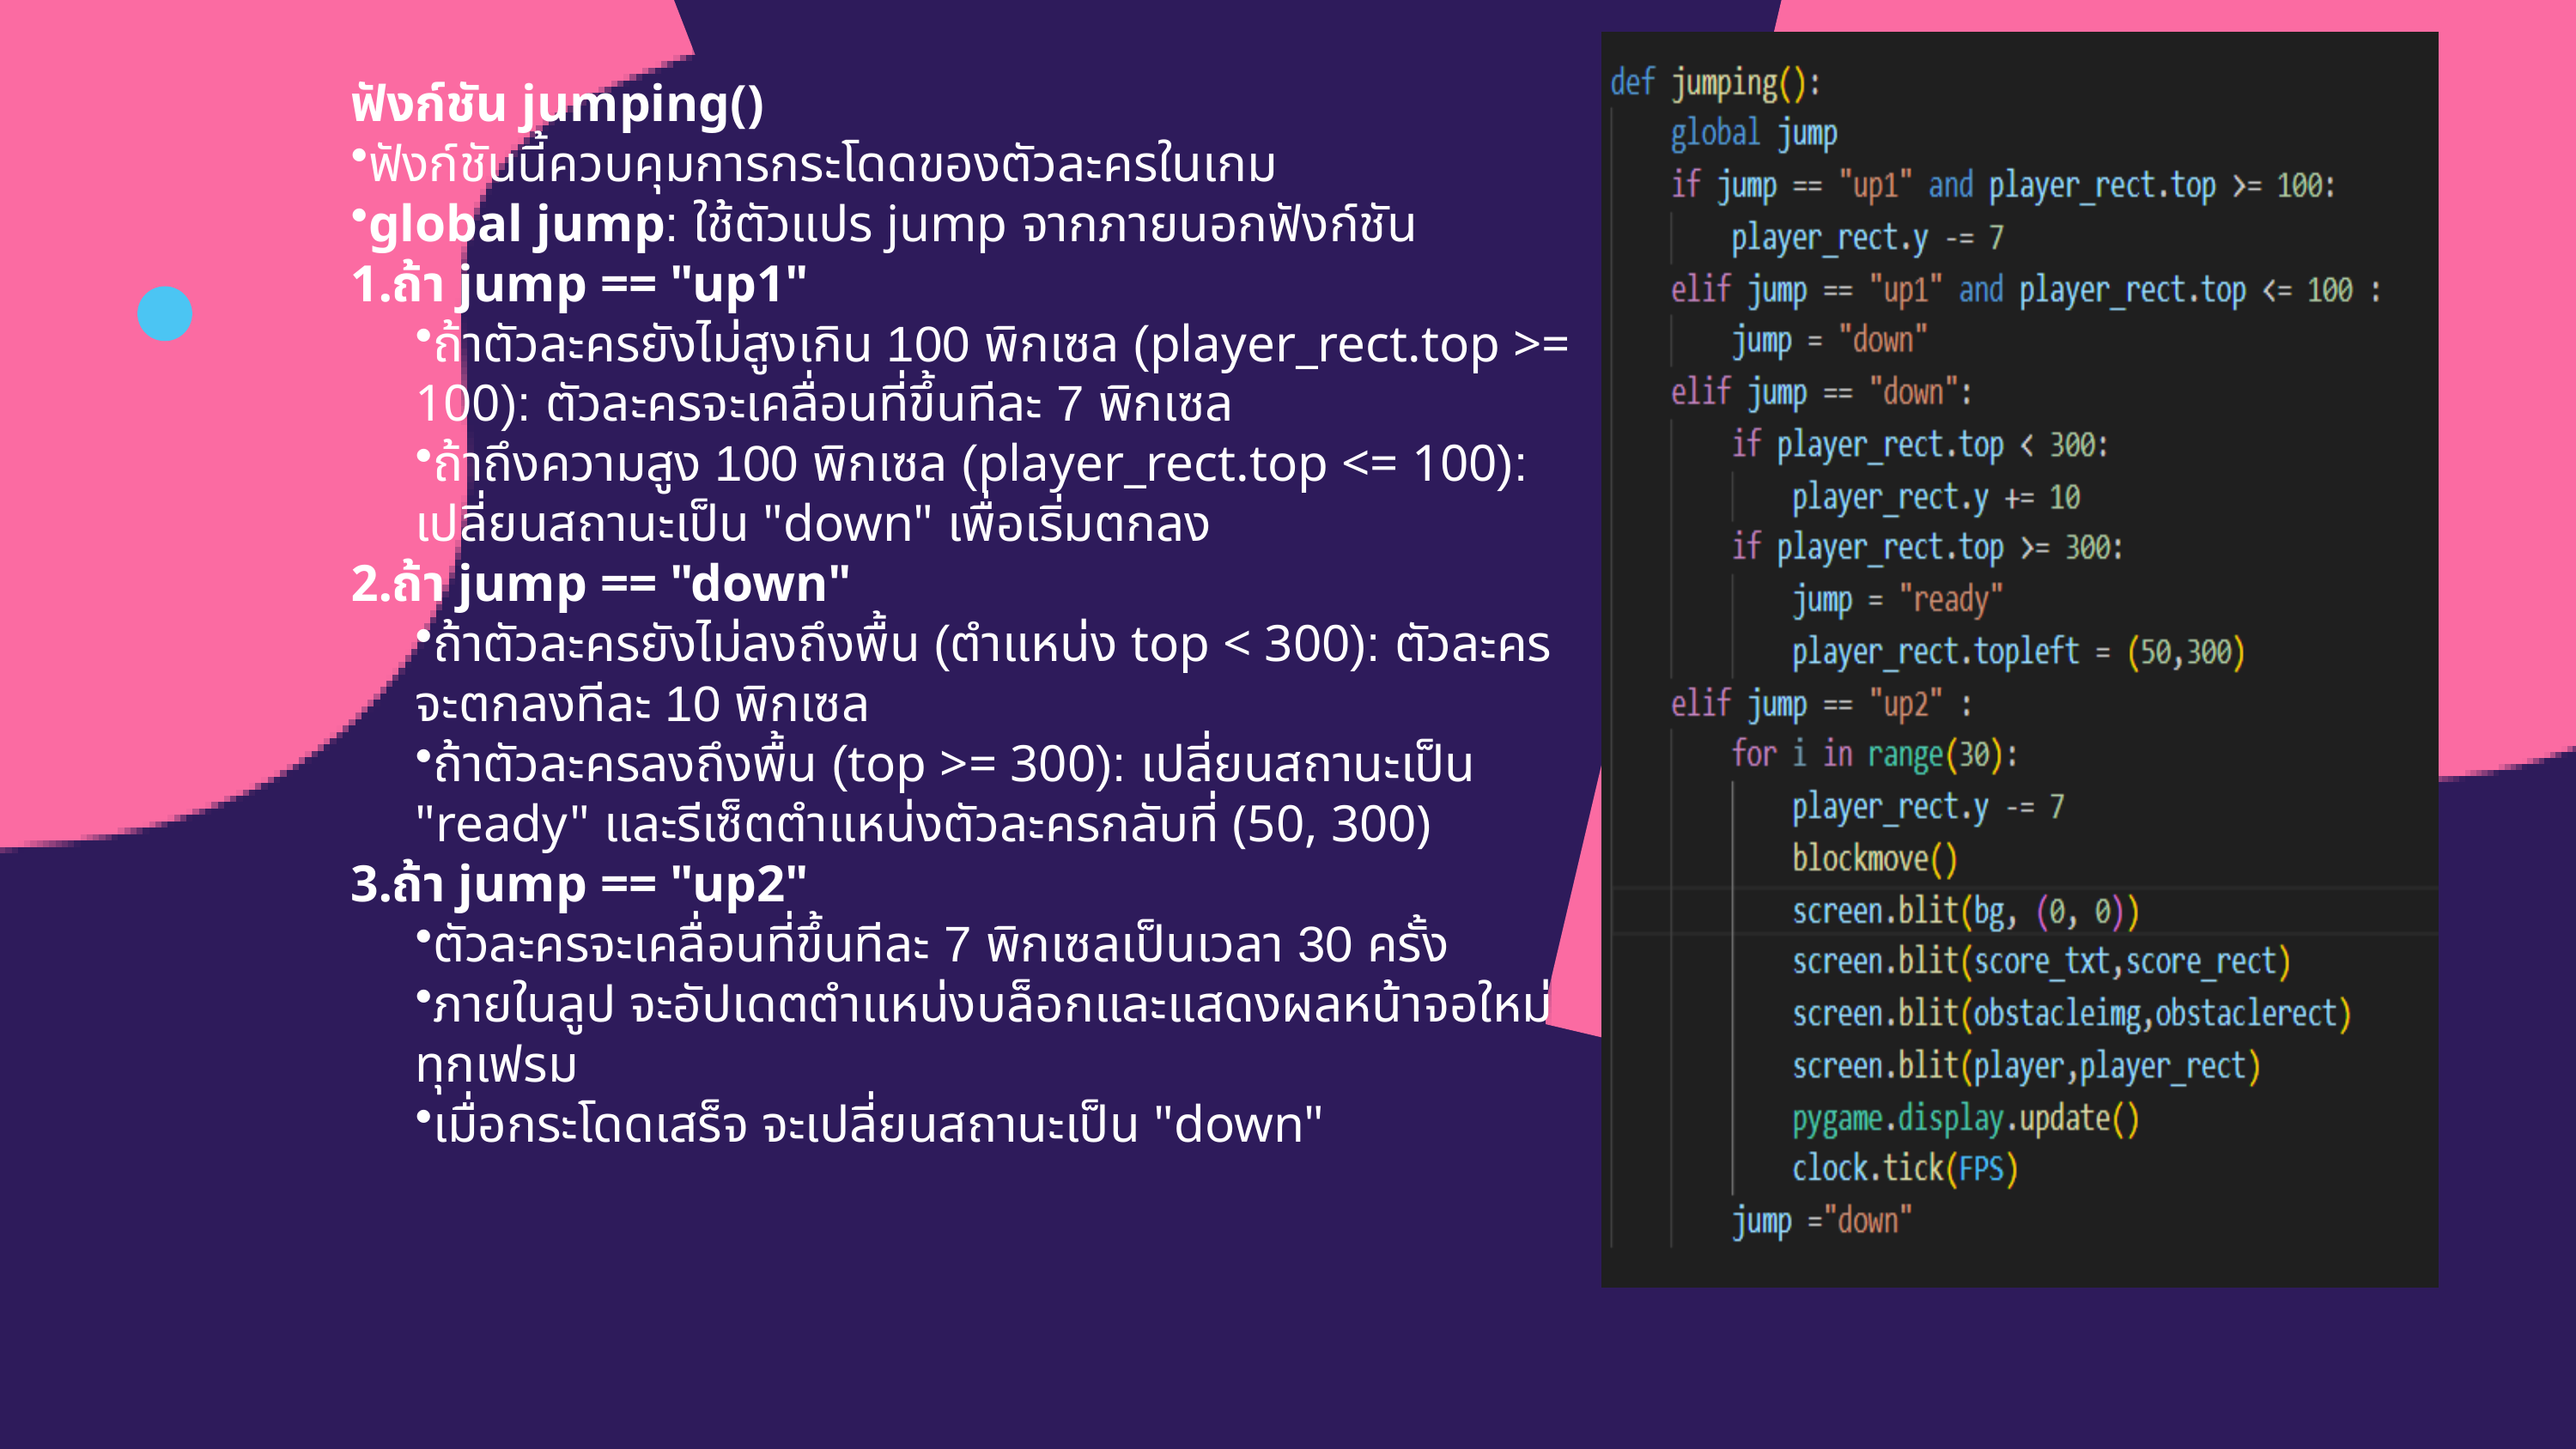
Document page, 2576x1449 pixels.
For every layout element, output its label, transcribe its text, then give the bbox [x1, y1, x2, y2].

picture [1601, 31, 2439, 1288]
text_box [1774, 0, 2576, 1267]
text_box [137, 286, 193, 342]
text_box [0, 0, 699, 1297]
text_box ฟังก์ชัน jumping() ฟังก์ชันนี้ควบคุมการกระโดดของตัวละครในเกม global jump: ใช้ตัวแปร jump จากภายนอกฟังก์ชัน ถ้า jump == "up1" ถ้าตัวละครยังไม่สูงเกิน 100 พิกเซล (player_rect.top >= 100): ตัวละครจะเคลื่อนที่ขึ้นทีละ 7 พิกเซล ถ้าถึงความสูง 100 พิกเซล (player_rect.top <= 100): เปลี่ยนสถานะเป็น "down" เพื่อเริ่มตกลง ถ้า jump == "down" ถ้าตัวละครยังไม่ลงถึงพื้น (ตำแหน่ง top < 300): ตัวละครจะตกลงทีละ 10 พิกเซล ถ้าตัวละครลงถึงพื้น (top >= 300): เปลี่ยนสถานะเป็น "ready" และรีเซ็ตตำแหน่งตัวละครกลับที่ (50, 300) ถ้า jump == "up2" ตัวละครจะเคลื่อนที่ขึ้นทีละ 7 พิกเซลเป็นเวลา 30 ครั้ง ภายในลูป จะอัปเดตตำแหน่งบล็อกและแสดงผลหน้าจอใหม่ทุกเฟรม เมื่อกระโดดเสร็จ จะเปลี่ยนสถานะเป็น "down" [337, 64, 1595, 1197]
